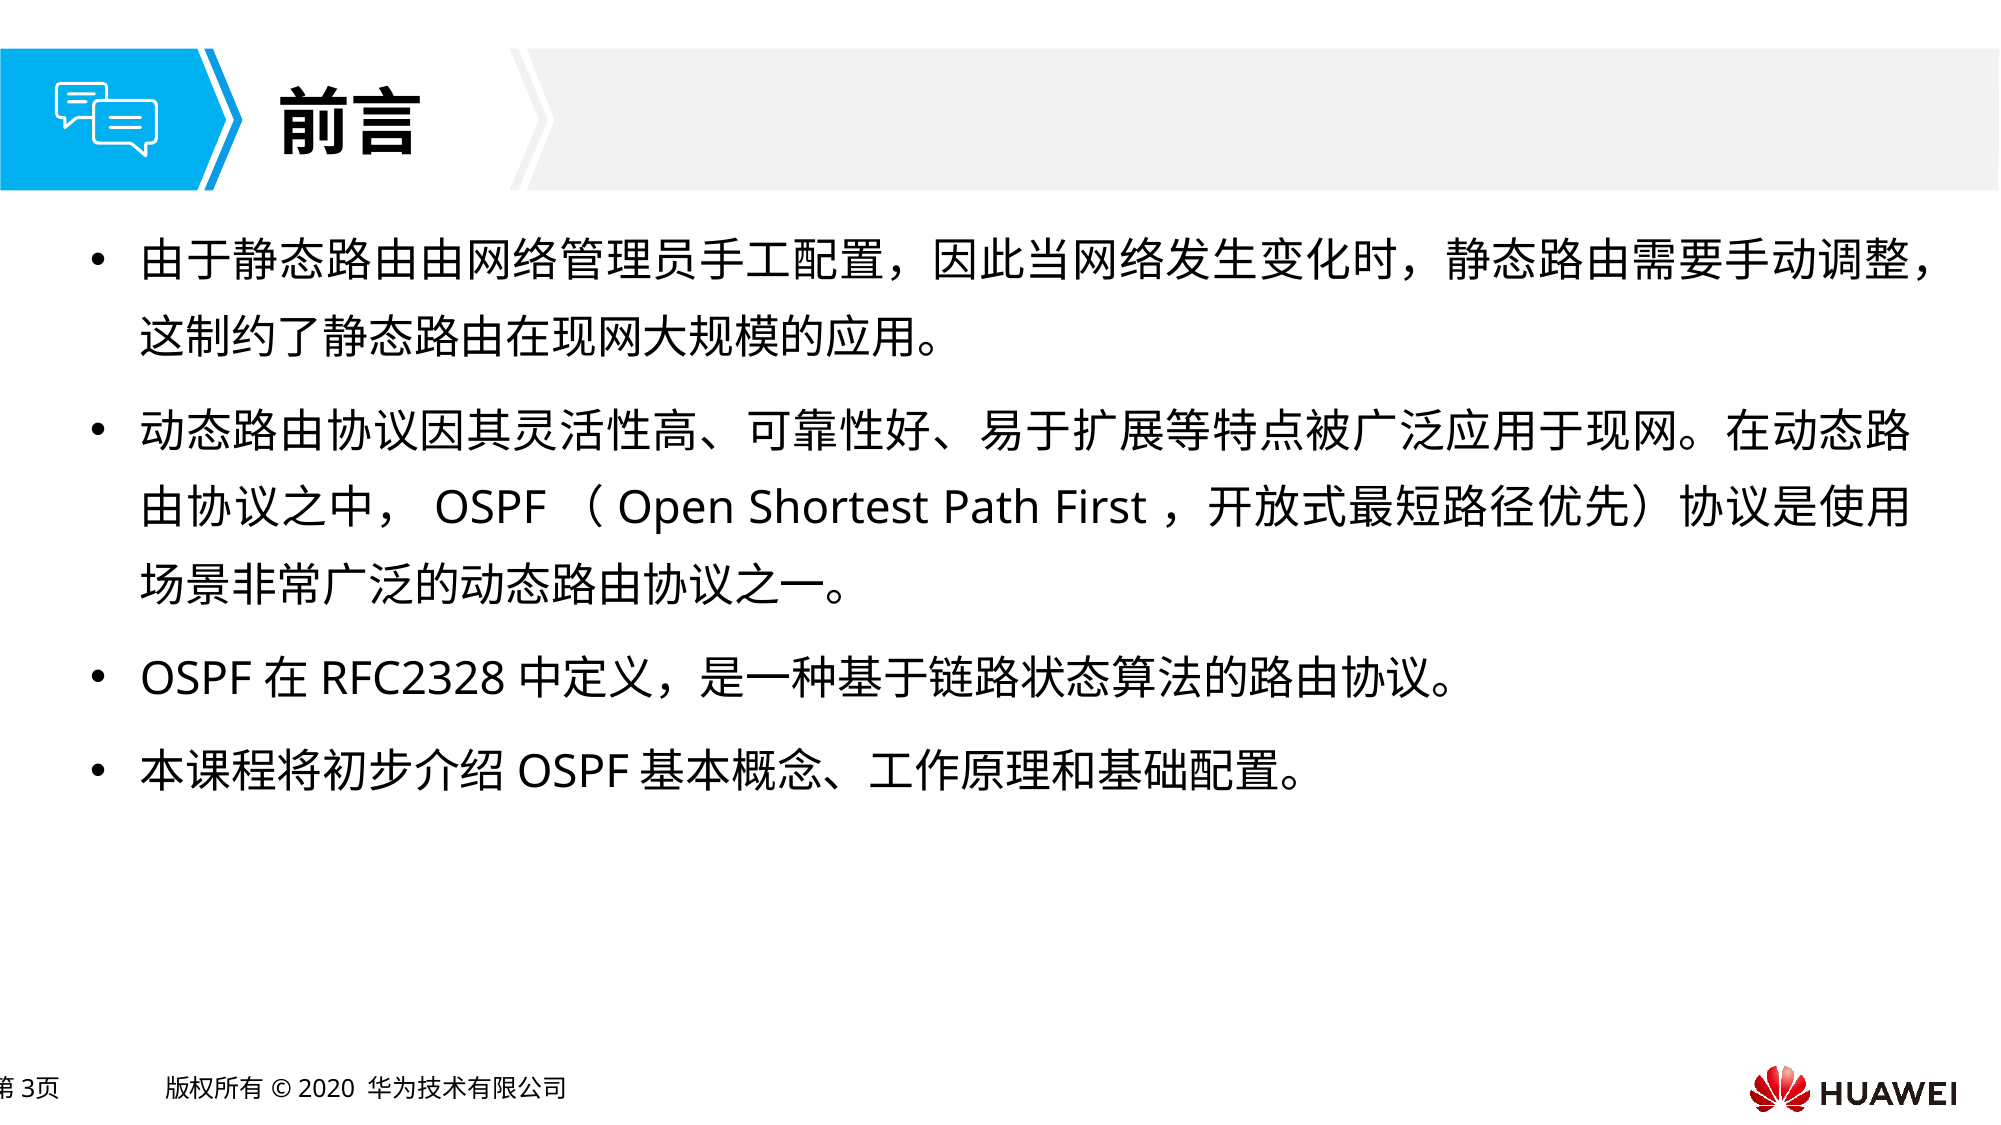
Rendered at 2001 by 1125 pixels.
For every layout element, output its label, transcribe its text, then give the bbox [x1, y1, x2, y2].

list 由于静态路由由网络管理员手工配置，因此当网络发生变化时，静态路由需要手动调整，这制约了静态路由在现网大规模的应用。 动态路由协议因其灵活性高、可靠性好、易于扩展等特点被广泛应用于现网。在动态路由协议之中，OSPF（Open Shortest Path First，开放式最短路径优先）协议是使用场景非常广泛的动态路由协议之一。 OSPF在RFC2328中定义，是一种基于链路状态算法的路由协议。 本课程将初步介绍OSPF基本概念、工作原理和基础配置。 [76, 202, 1927, 971]
picture [1750, 1066, 1956, 1112]
